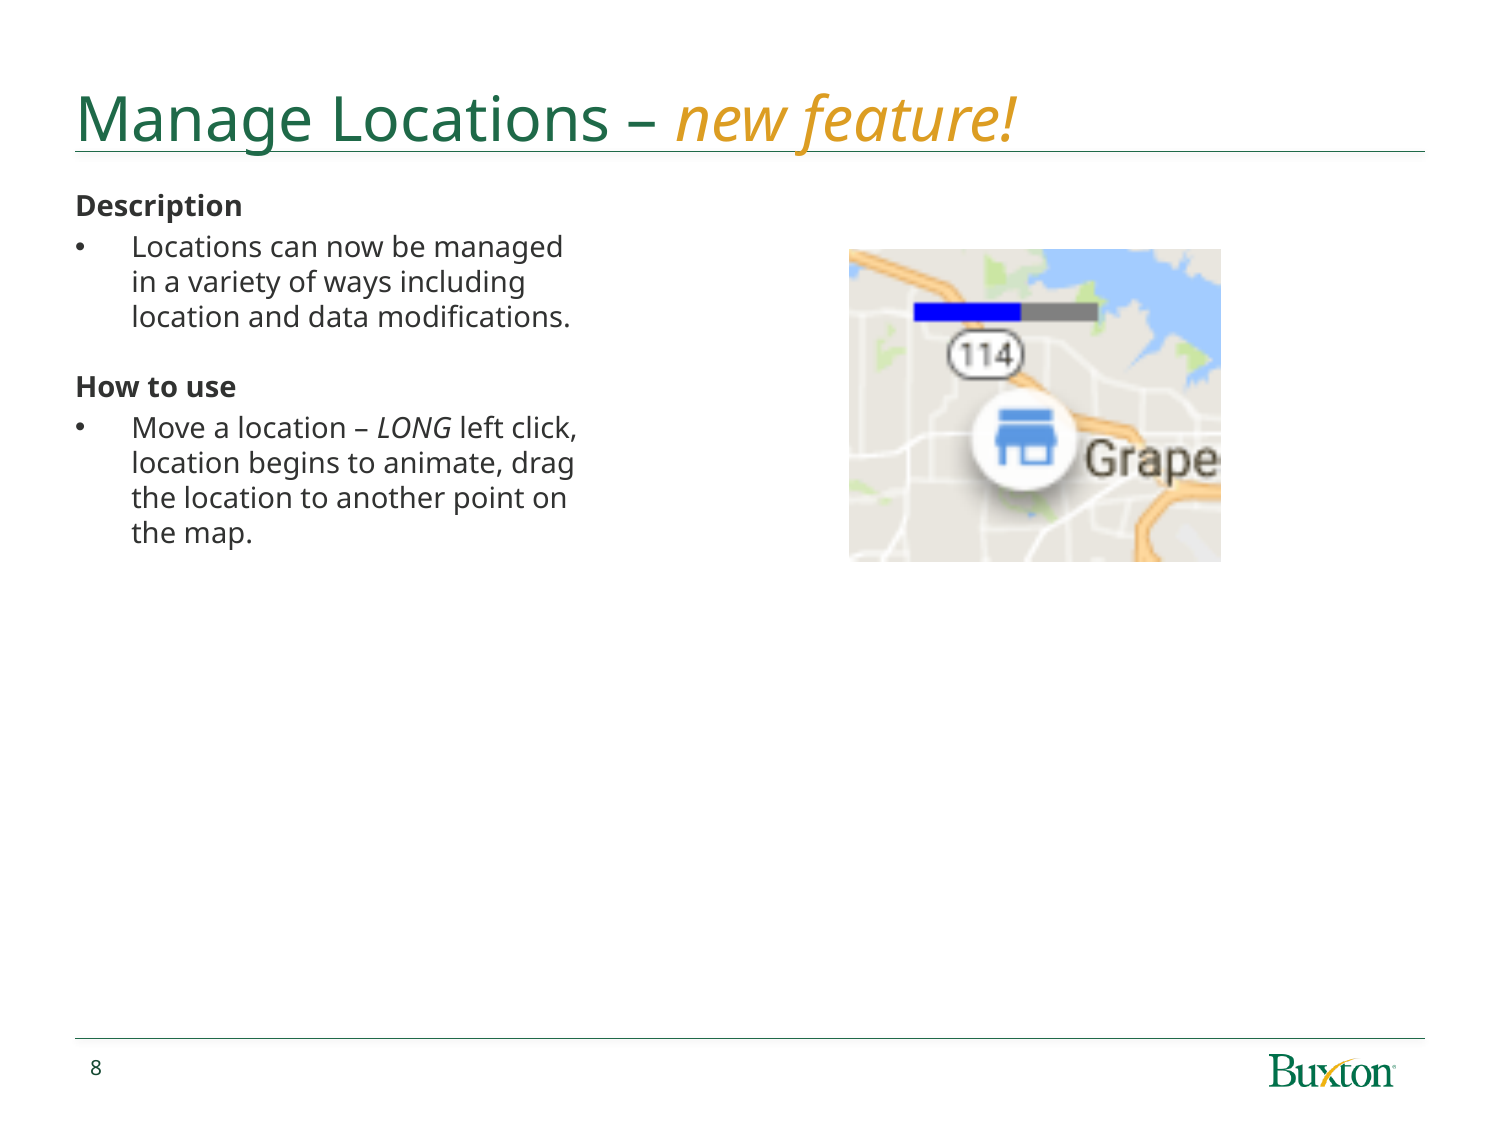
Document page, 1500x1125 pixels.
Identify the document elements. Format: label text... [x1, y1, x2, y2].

title Manage Locations – new feature! [74, 90, 1426, 142]
slide_number 8 [75, 1038, 273, 1099]
list Description Locations can now be managed in a variety of ways including location and data modifications. How to use Move a location – LONG left click, location begins to animate, drag the location to another point on the map. [75, 187, 588, 1013]
picture [849, 249, 1221, 562]
picture [1269, 1054, 1396, 1087]
